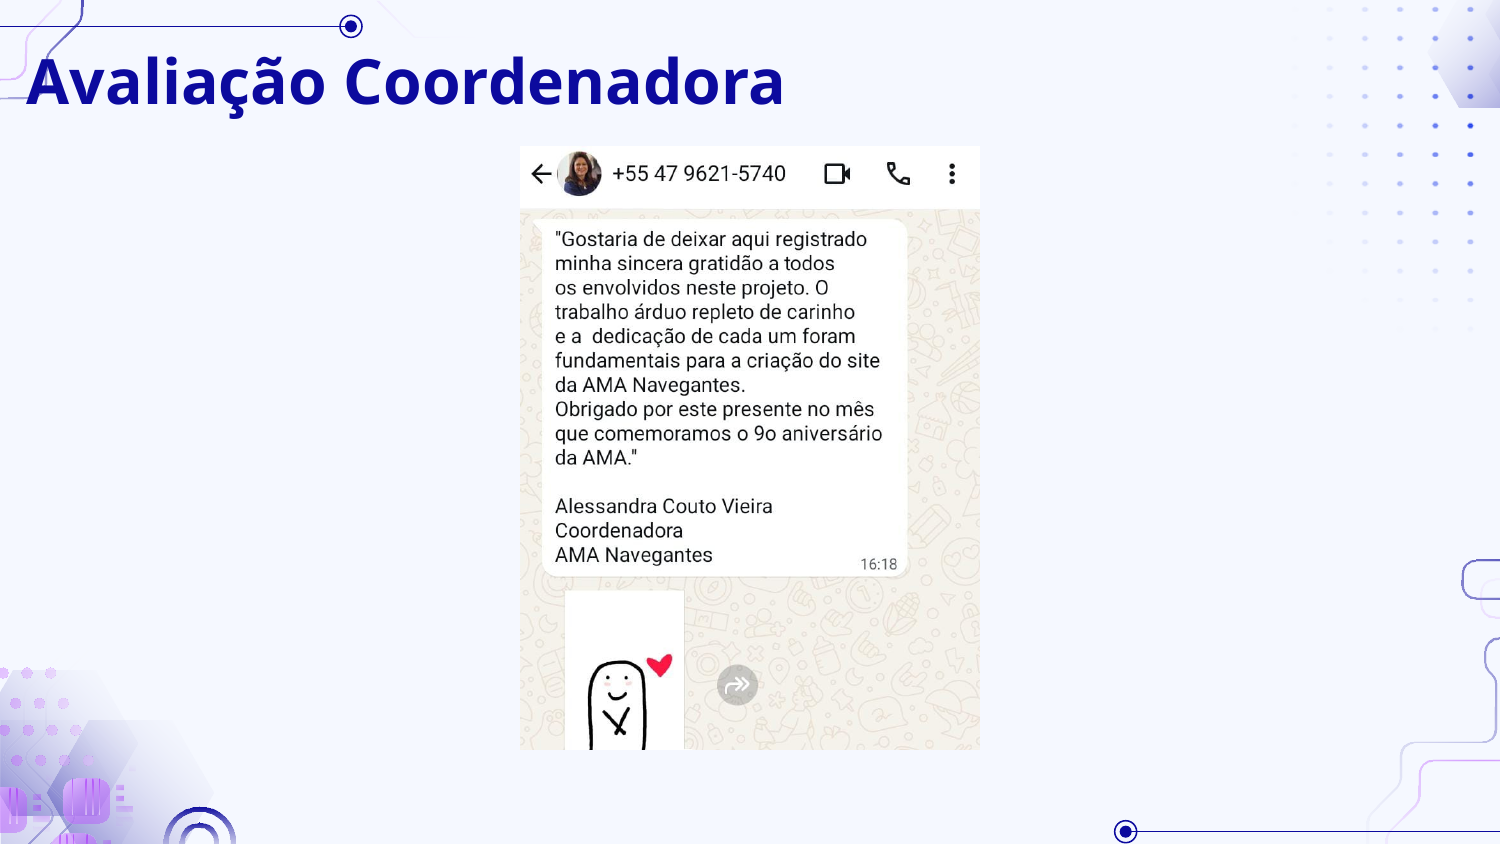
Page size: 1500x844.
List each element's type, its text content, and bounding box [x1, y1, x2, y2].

picture [519, 146, 981, 751]
title Avaliação Coordenadora [11, 26, 1276, 121]
picture [1243, 0, 1500, 352]
